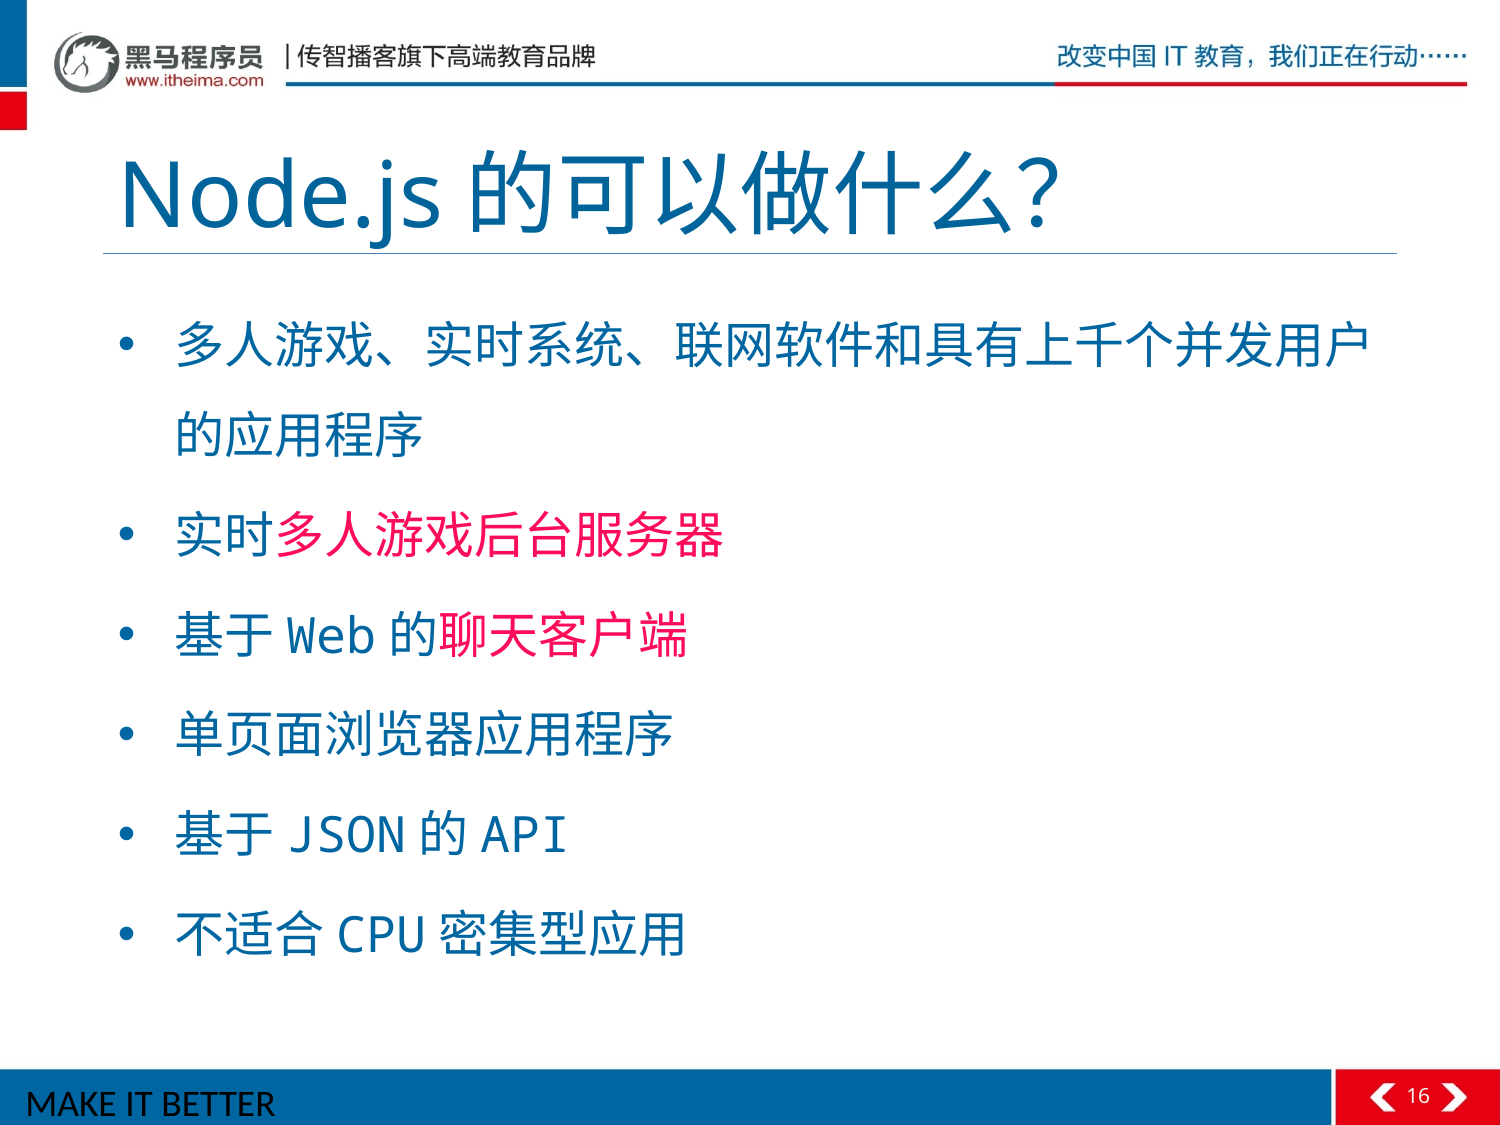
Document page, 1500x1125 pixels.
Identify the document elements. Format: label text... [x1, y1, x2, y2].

slide_number MAKE IT BETTER [10, 1072, 349, 1124]
picture [0, 0, 1500, 1125]
slide_number 16 [1336, 1070, 1500, 1124]
list 多人游戏、实时系统、联网软件和具有上千个并发用户的应用程序 实时多人游戏后台服务器 基于Web的聊天客户端 单页面浏览器应用程序 基于JSON的API 不适合CPU密集型应用 [103, 275, 1397, 1040]
title Node.js的可以做什么？ [103, 95, 1397, 254]
